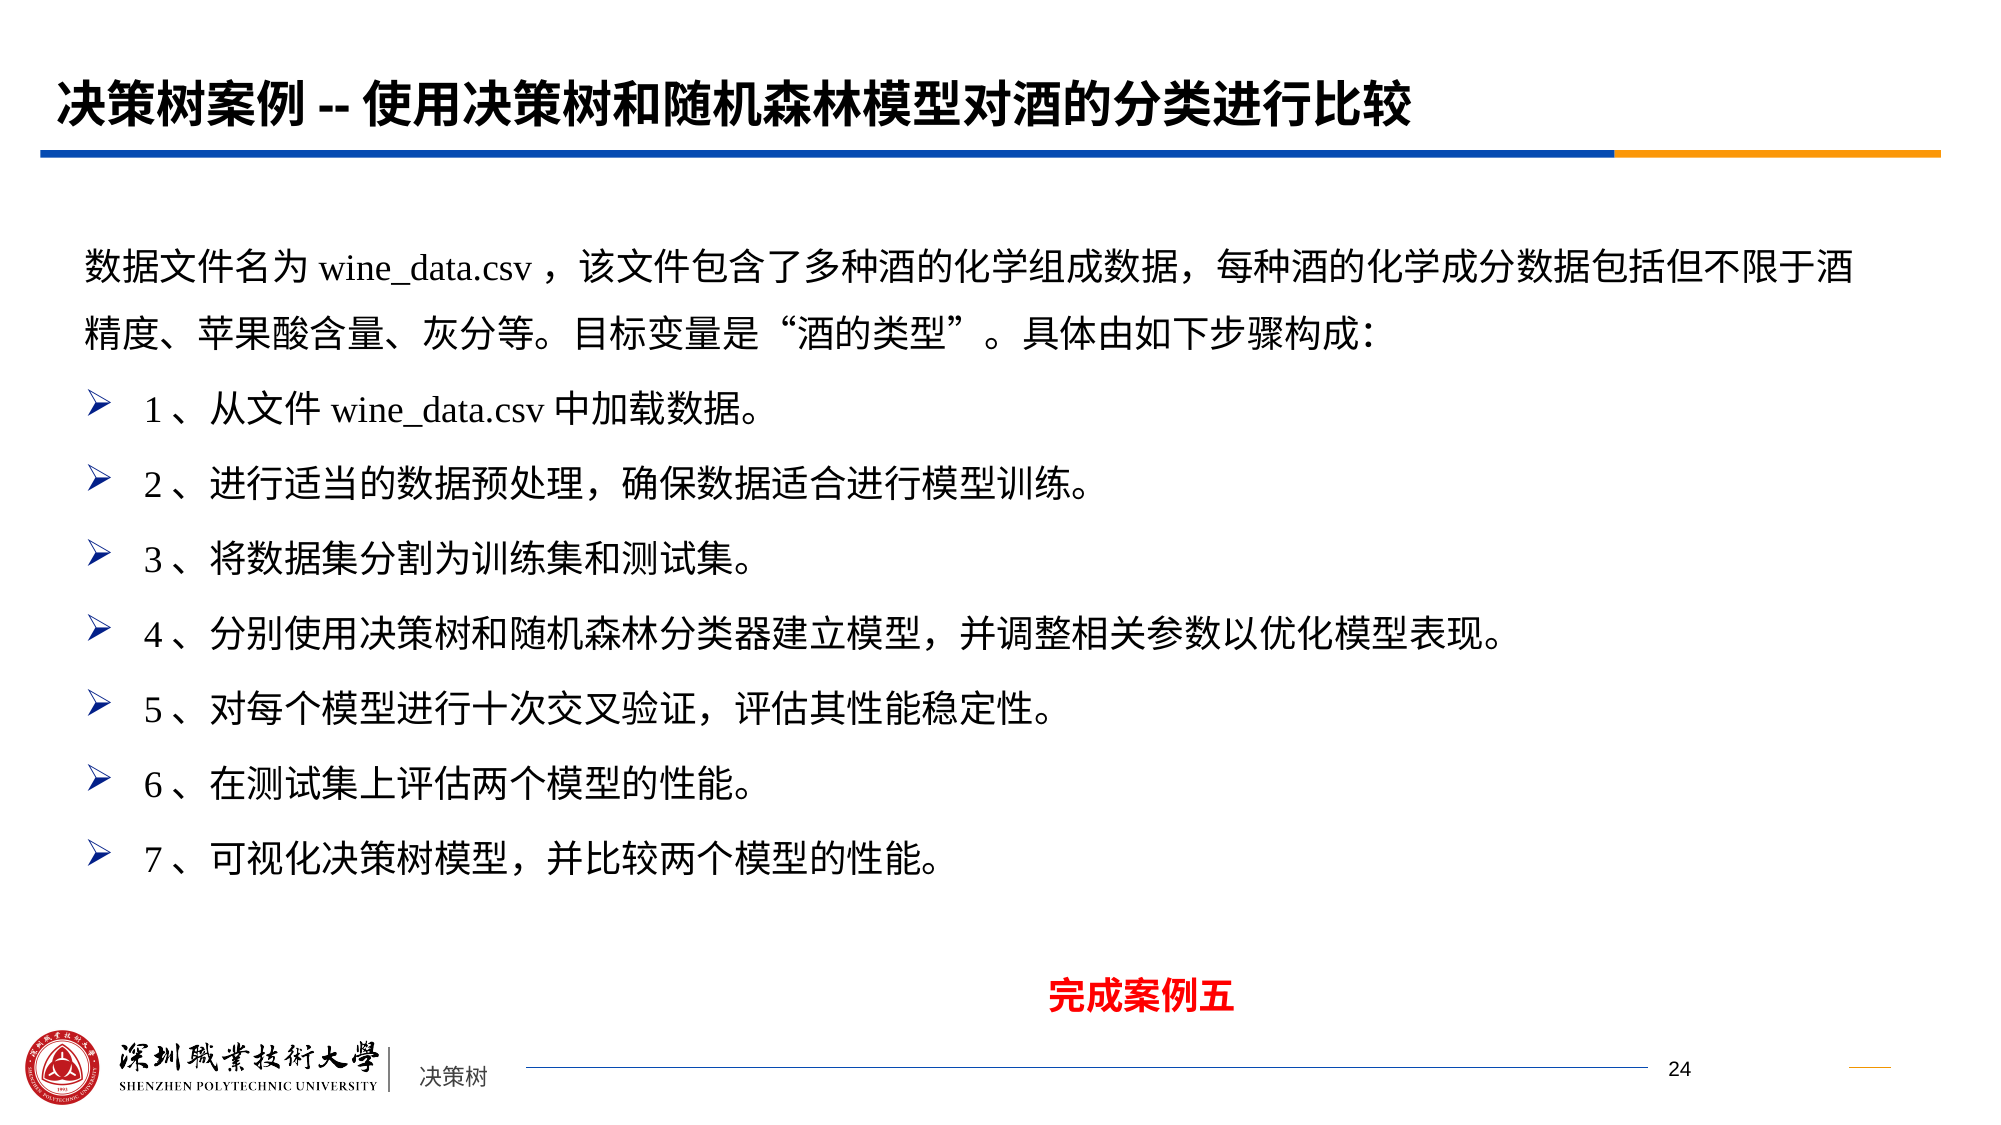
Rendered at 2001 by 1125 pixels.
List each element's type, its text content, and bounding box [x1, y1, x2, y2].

picture [24, 1029, 379, 1106]
list 数据文件名为wine_data.csv，该文件包含了多种酒的化学组成数据，每种酒的化学成分数据包括但不限于酒精度、苹果酸含量、灰分等。目标变量是“酒的类型”。具体由如下步骤构成： 1、从文件wine_data.csv中加载数据。 2、进行适当的数据预处理，确保数据适合进行模型训练。 3、将数据集分割为训练集和测试集。 4、分别使用决策树和随机森林分类器建立模型，并调整相关参数以优化模型表现。 5、对每个模型进行十次交叉验证，评估其性能稳定性。 6、在测试集上评估两个模型的性能。 7、可视化决策树模型，并比较两个模型的性能。 [69, 212, 1902, 929]
text_box 完成案例五 [1034, 964, 1258, 1025]
title 决策树案例--使用决策树和随机森林模型对酒的分类进行比较 [41, 58, 1842, 146]
